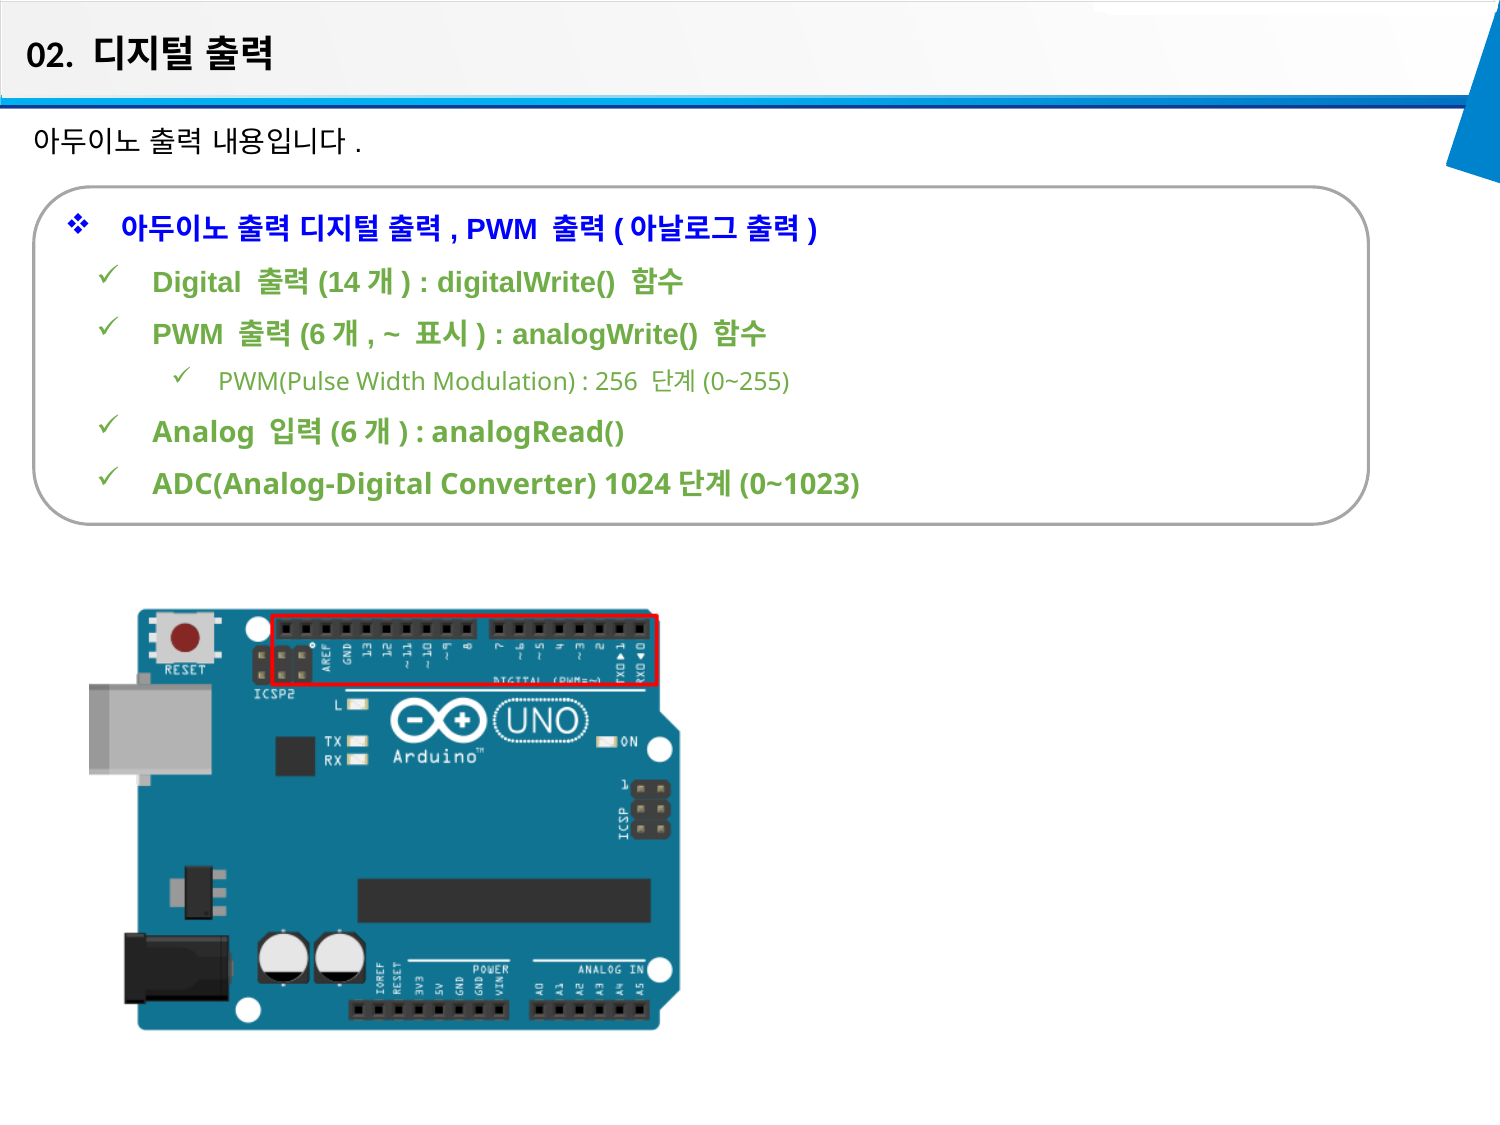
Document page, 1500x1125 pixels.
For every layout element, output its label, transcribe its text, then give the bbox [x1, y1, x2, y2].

text_box 아두이노 출력 디지털 출력, PWM 출력(아날로그 출력) Digital 출력(14개) : digitalWrite() 함수 PWM 출력(6개, ~ 표시) : analogWrite() 함수 PWM(Pulse Width Modulation) : 256 단계(0~255) Analog 입력(6개) : analogRead() ADC(Analog-Digital Converter) 1024단계(0~1023) [33, 186, 1369, 525]
text_box 아두이노 출력 내용입니다. [33, 123, 1426, 159]
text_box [1446, 1, 1500, 184]
text_box 02. 디지털 출력 [11, 22, 291, 83]
picture [89, 596, 687, 1040]
